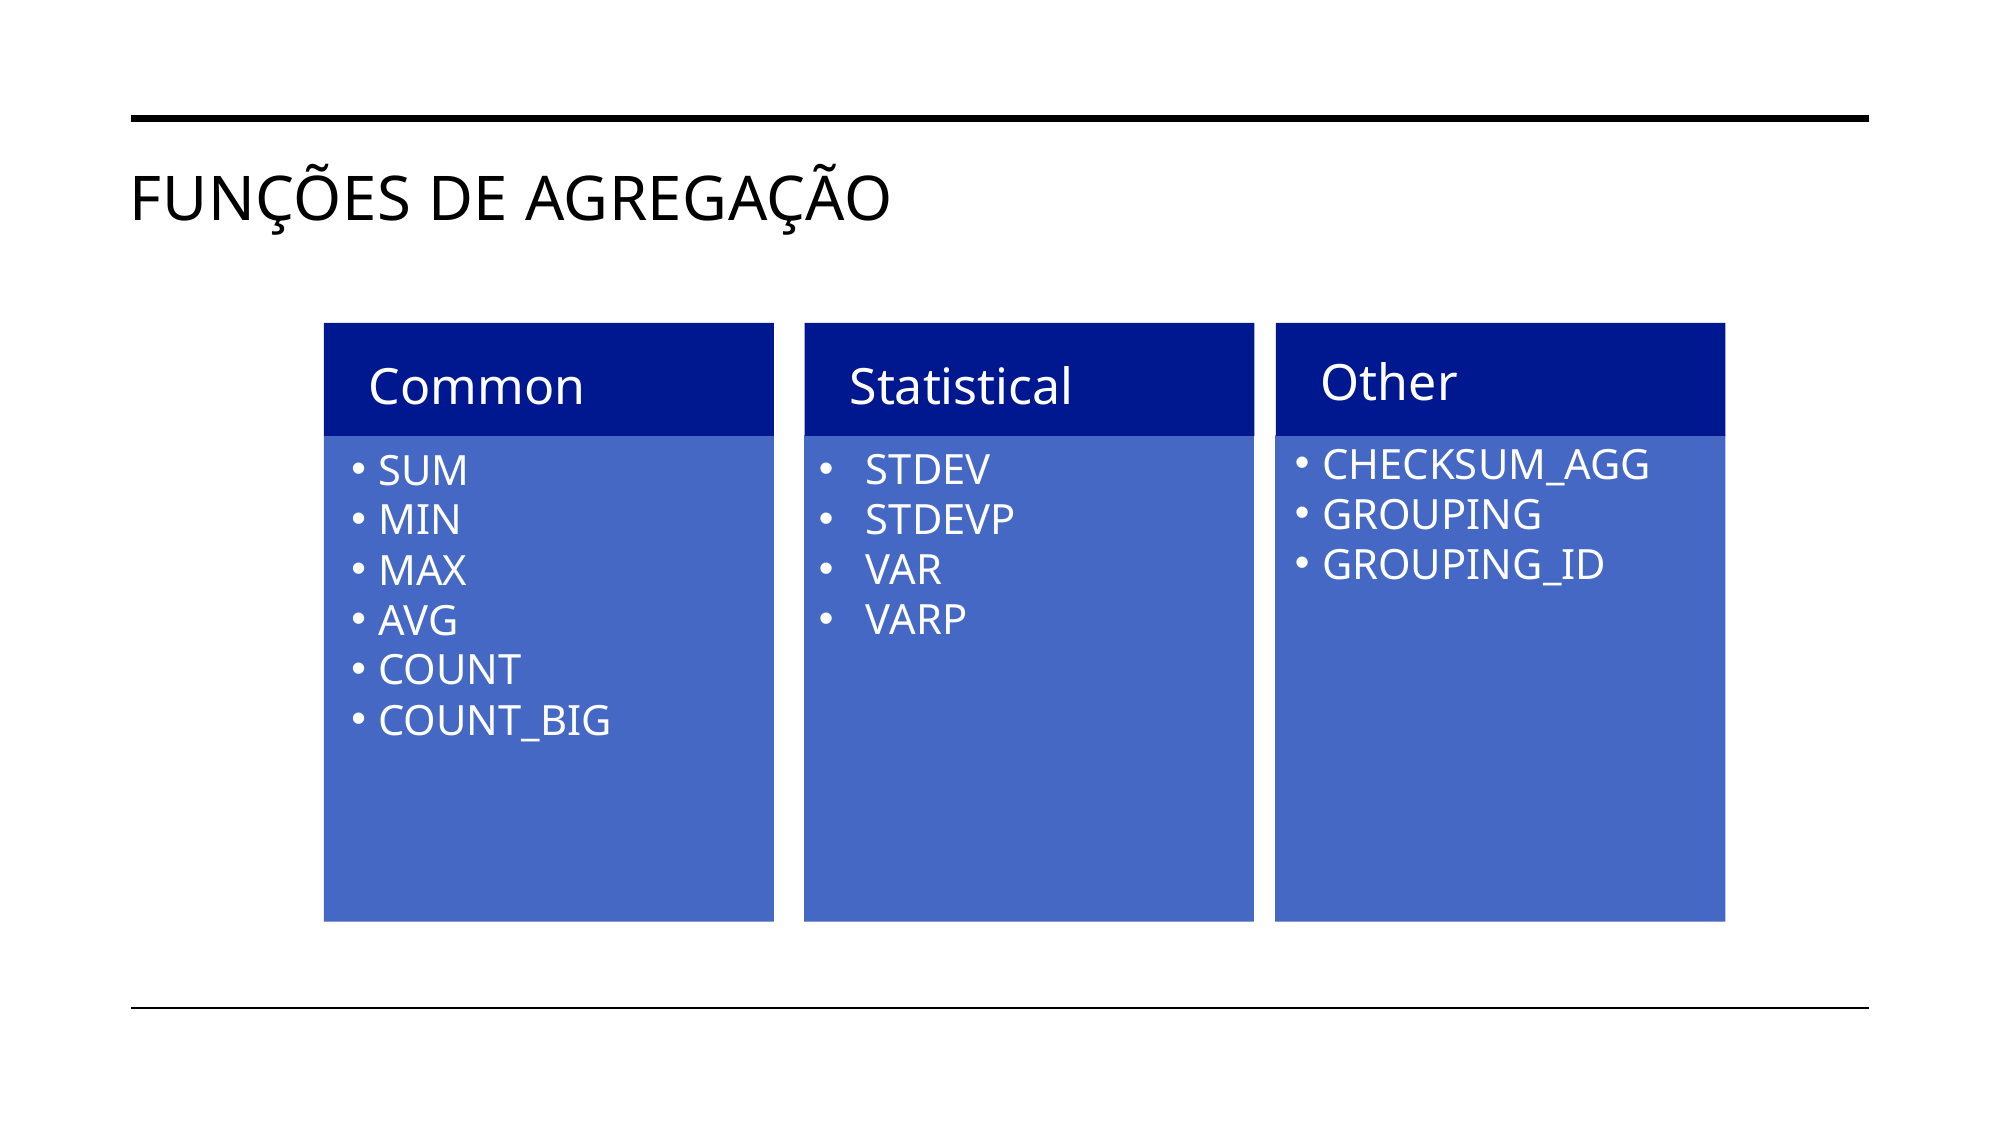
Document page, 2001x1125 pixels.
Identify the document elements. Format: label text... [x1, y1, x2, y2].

text_box Statistical [804, 322, 1255, 436]
text_box [323, 436, 774, 922]
text_box [1275, 436, 1726, 922]
text_box SUM MIN MAX AVG COUNT COUNT_BIG [351, 443, 747, 890]
title Funções de agregação [114, 151, 1869, 241]
text_box Common [323, 322, 774, 436]
text_box STDEV STDEVP VAR VARP [804, 436, 1254, 922]
text_box CHECKSUM_AGG GROUPING GROUPING_ID [1294, 437, 1726, 882]
text_box Other [1275, 322, 1726, 436]
